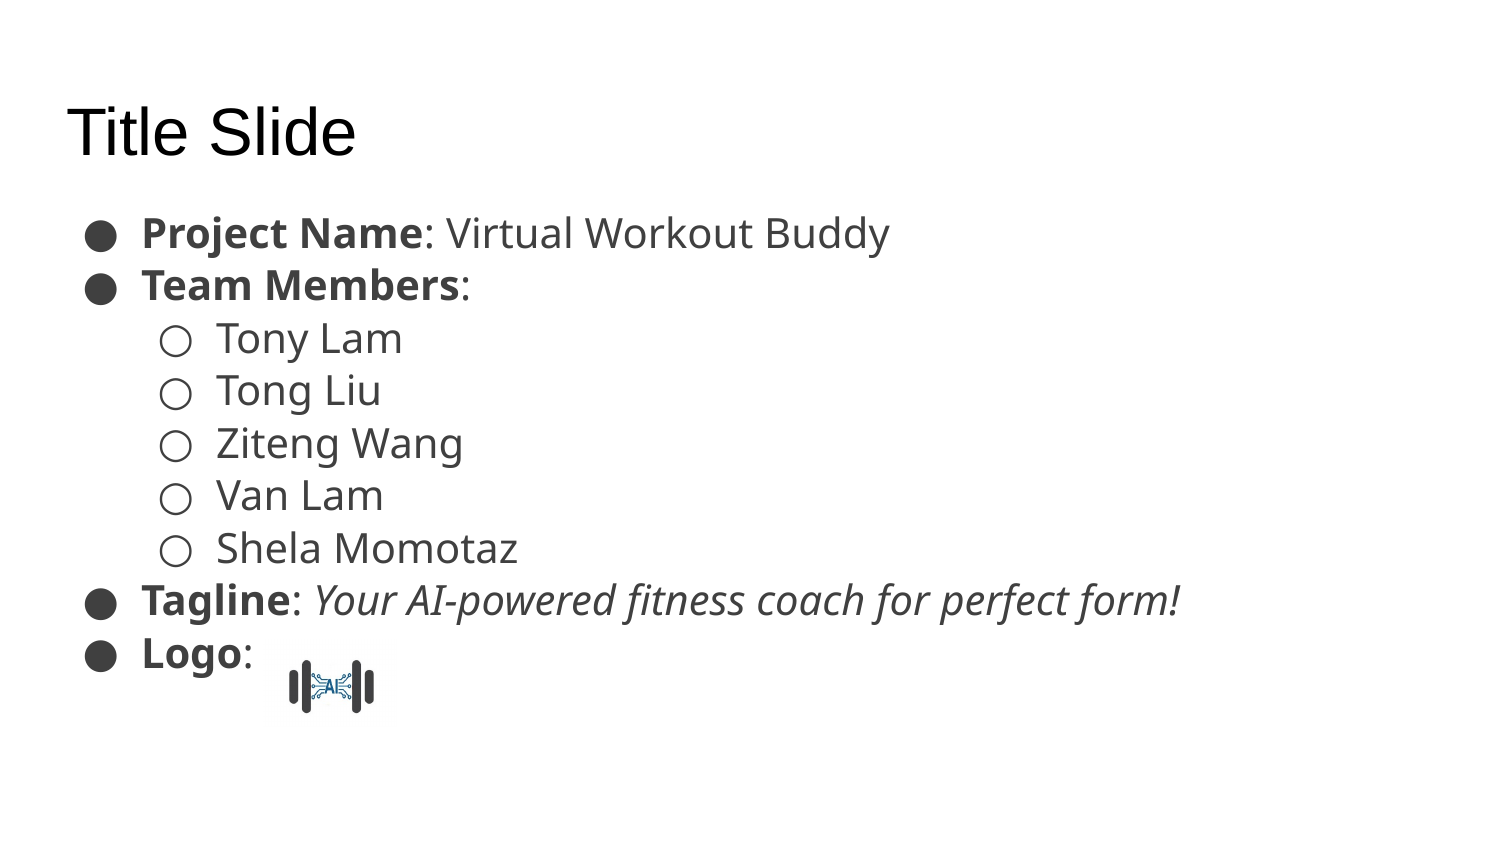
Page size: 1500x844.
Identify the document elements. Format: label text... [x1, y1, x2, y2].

list Project Name: Virtual Workout Buddy Team Members: Tony Lam Tong Liu Ziteng Wang Van Lam Shela Momotaz Tagline: Your AI-powered fitness coach for perfect form! Logo: [51, 189, 1449, 750]
title Title Slide [51, 72, 1449, 167]
picture [263, 638, 397, 727]
